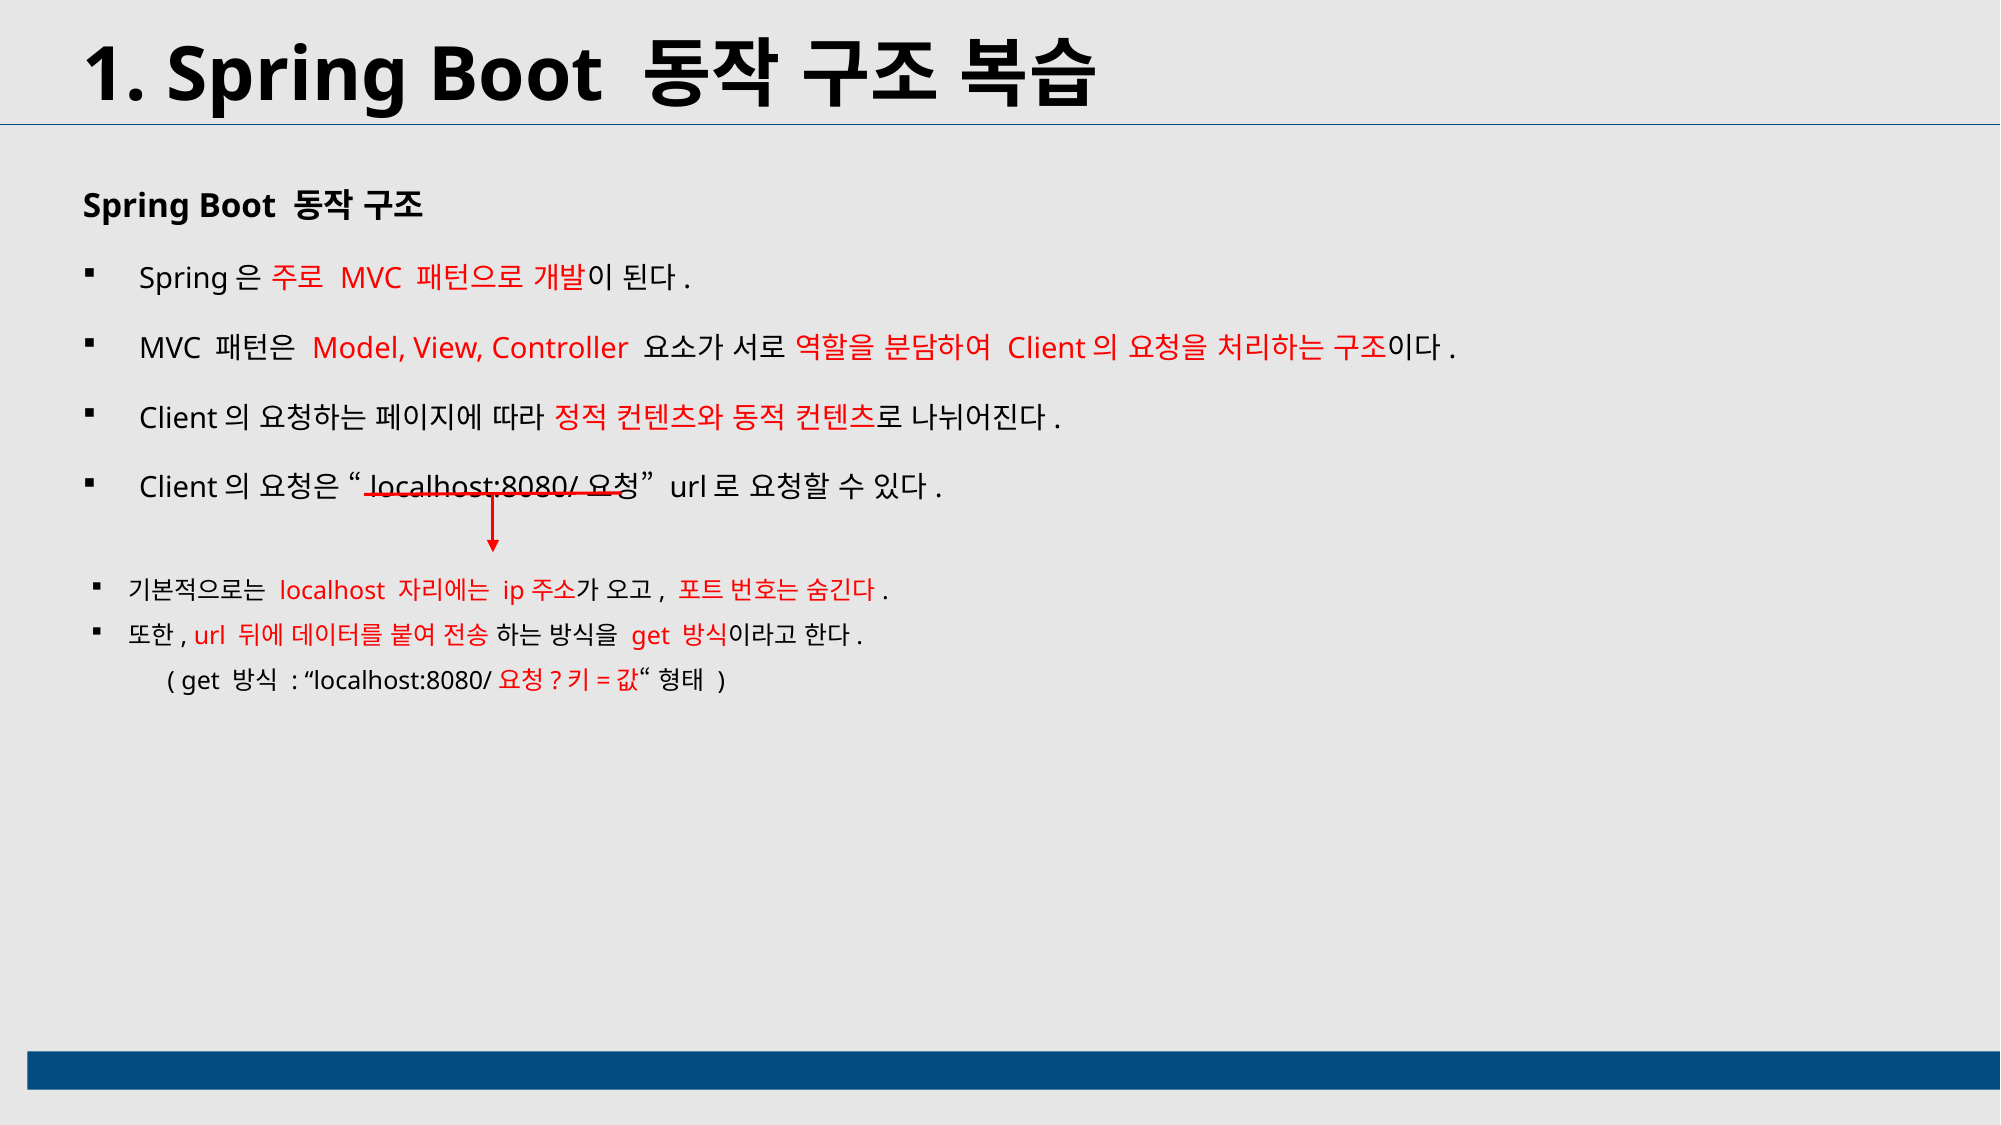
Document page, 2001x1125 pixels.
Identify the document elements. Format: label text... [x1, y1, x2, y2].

text_box Spring Boot 동작 구조 Spring은 주로 MVC 패턴으로 개발이 된다. MVC 패턴은 Model, View, Controller 요소가 서로 역할을 분담하여 Client의 요청을 처리하는 구조이다. Client의 요청하는 페이지에 따라 정적 컨텐츠와 동적 컨텐츠로 나뉘어진다. Client의 요청은 “localhost:8080/요청” url로 요청할 수 있다. [68, 156, 1514, 512]
text_box 기본적으로는 localhost 자리에는 ip주소가 오고, 포트 번호는 숨긴다. 또한, url 뒤에 데이터를 붙여 전송 하는 방식을 get 방식이라고 한다. ( get 방식 : “localhost:8080/요청?키=값“ 형태 ) [76, 552, 910, 702]
text_box 1. Spring Boot 동작 구조 복습 [68, 18, 1375, 124]
text_box [26, 1050, 2000, 1091]
